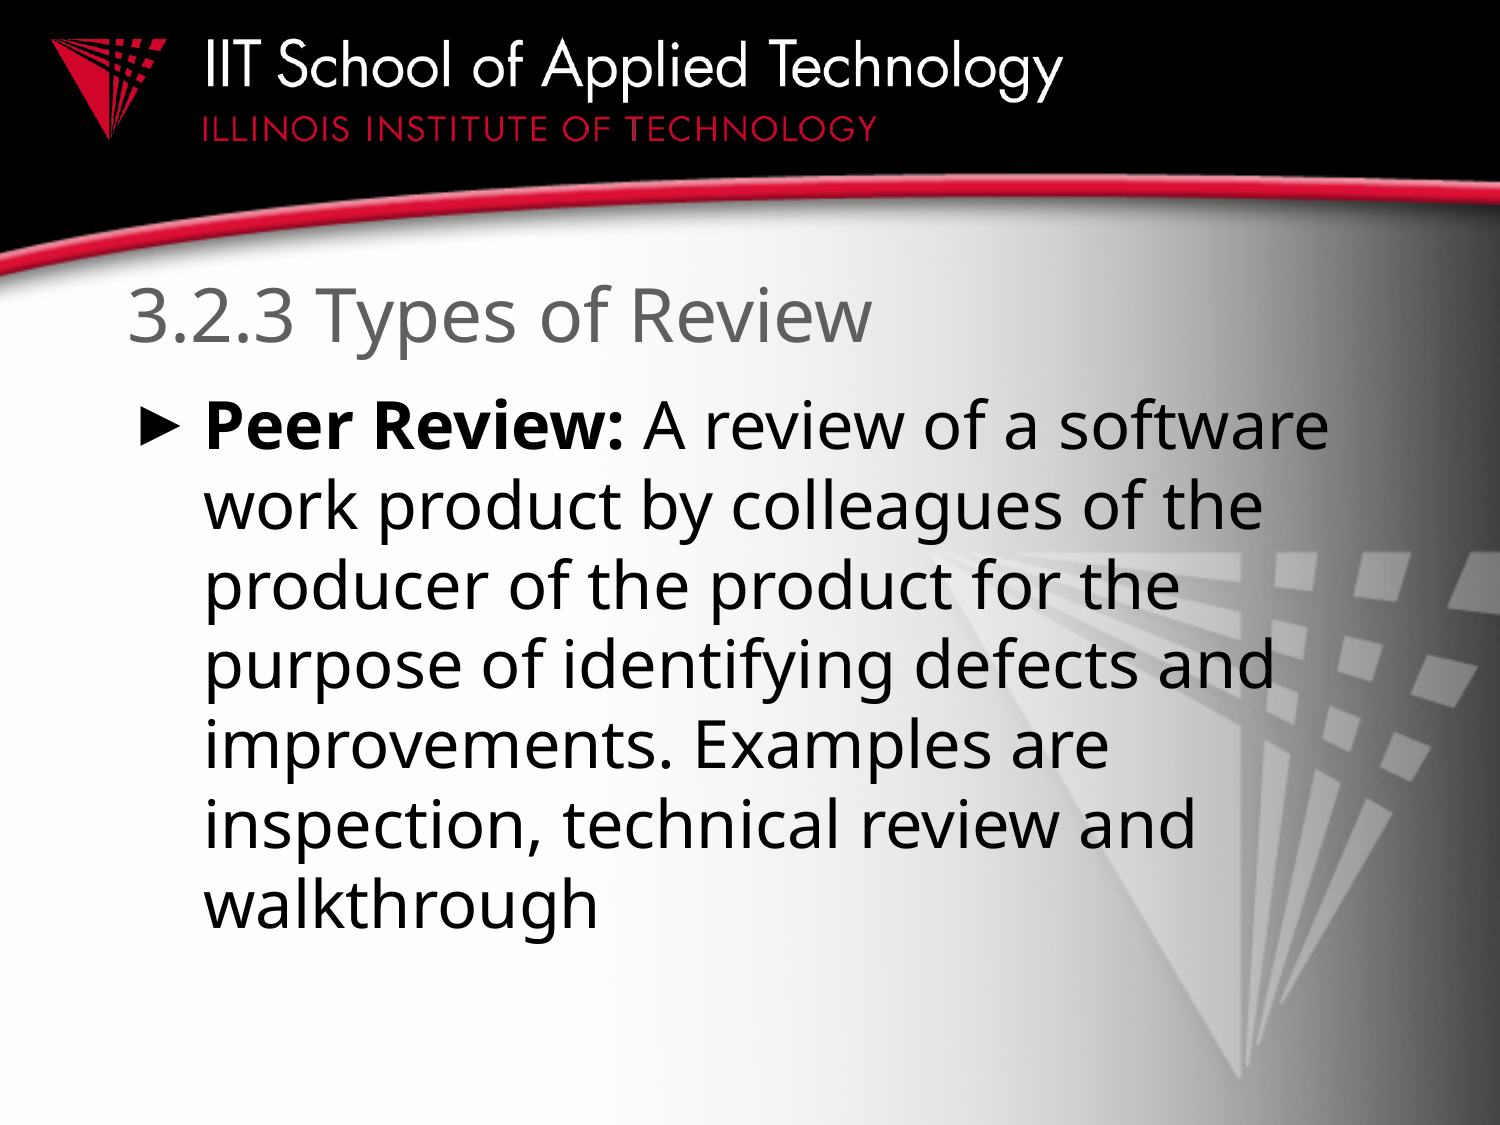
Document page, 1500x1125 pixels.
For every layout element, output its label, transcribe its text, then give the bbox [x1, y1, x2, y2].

picture [0, 0, 1500, 1125]
title 3.2.3 Types of Review [112, 249, 1388, 374]
list Peer Review: A review of a software work product by colleagues of the producer of the product for the purpose of identifying defects and improvements. Examples are inspection, technical review and walkthrough [112, 374, 1388, 1101]
